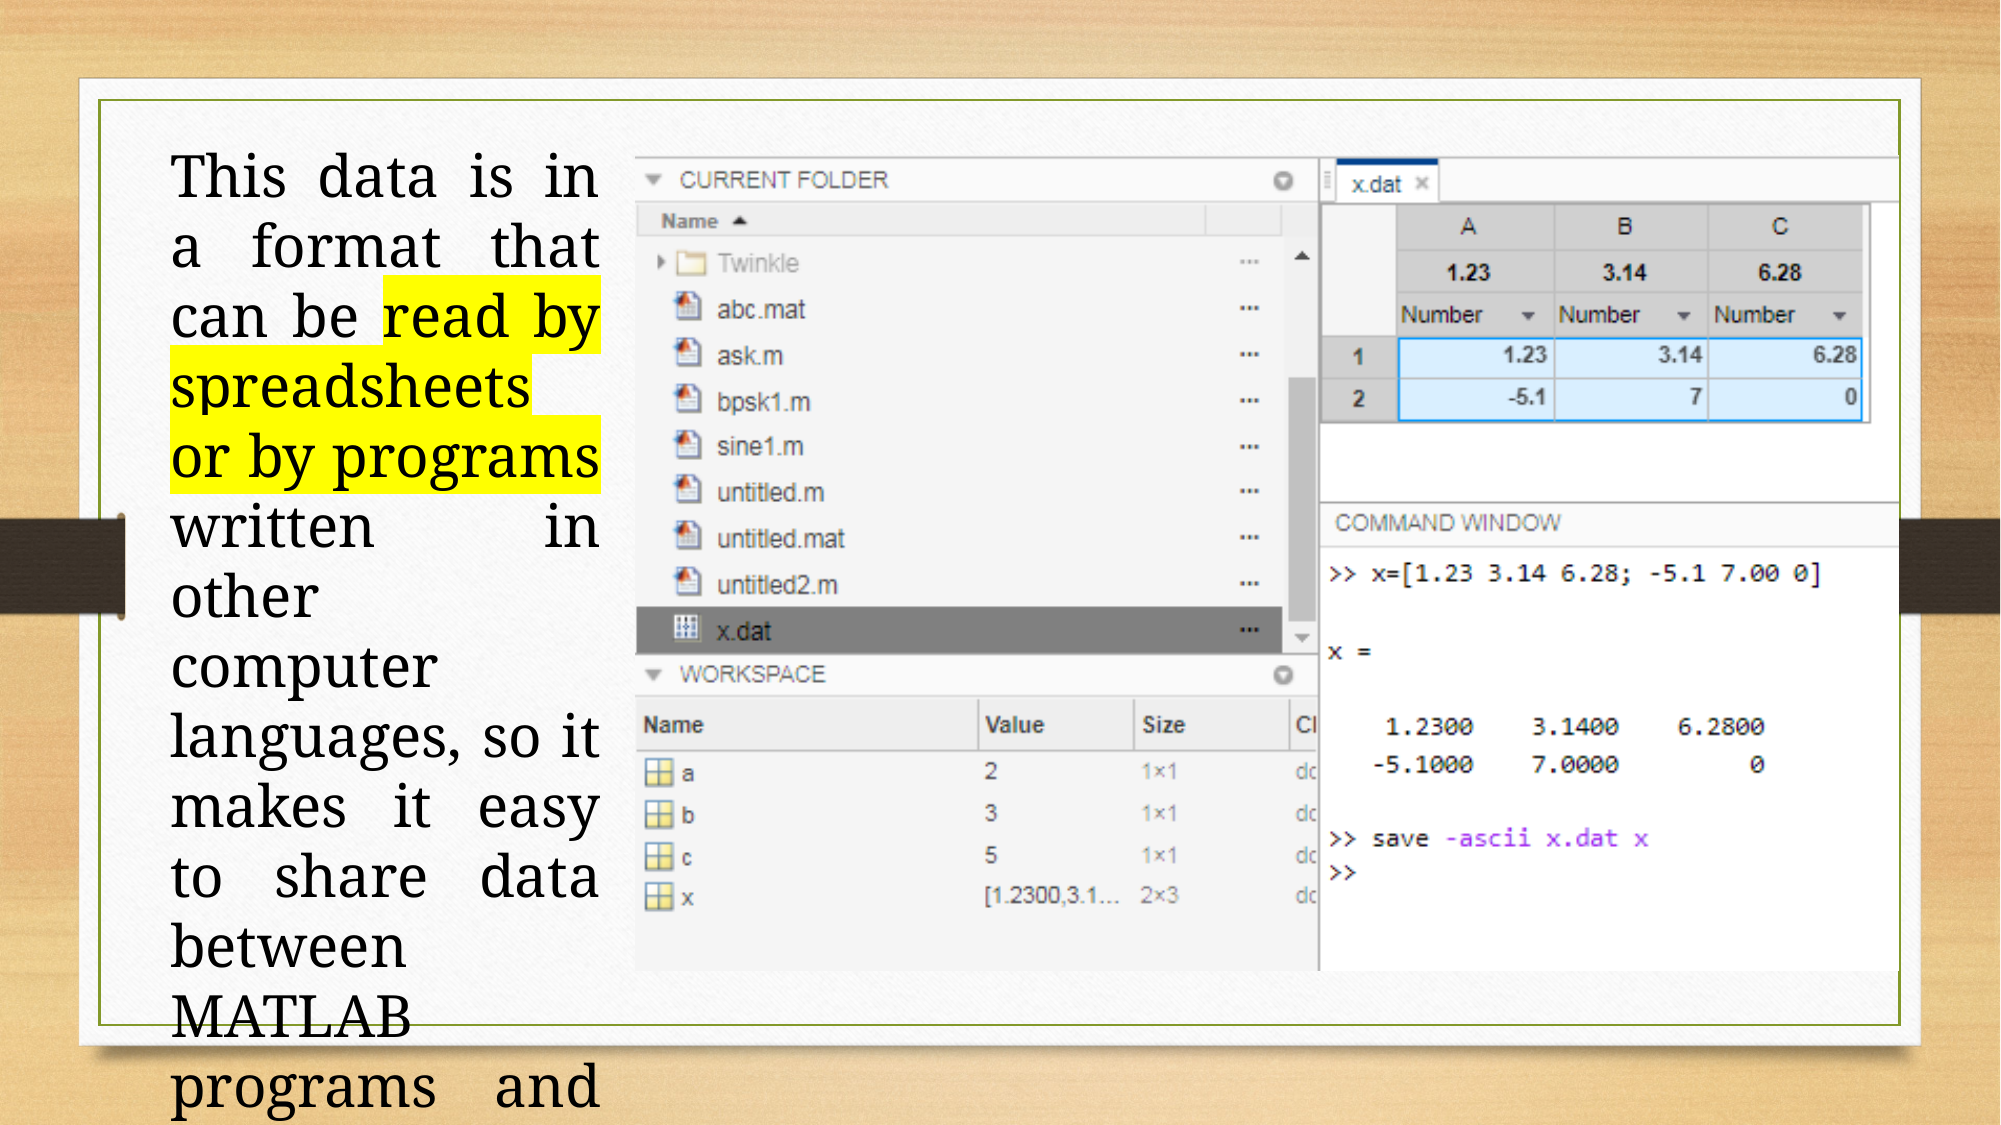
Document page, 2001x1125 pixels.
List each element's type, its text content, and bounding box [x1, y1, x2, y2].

text_box This data is in a format that can be read by spreadsheets or by programs written in other computer languages, so it makes it easy to share data between MATLAB programs and other applications. [155, 131, 616, 1125]
picture [0, 0, 2001, 1125]
